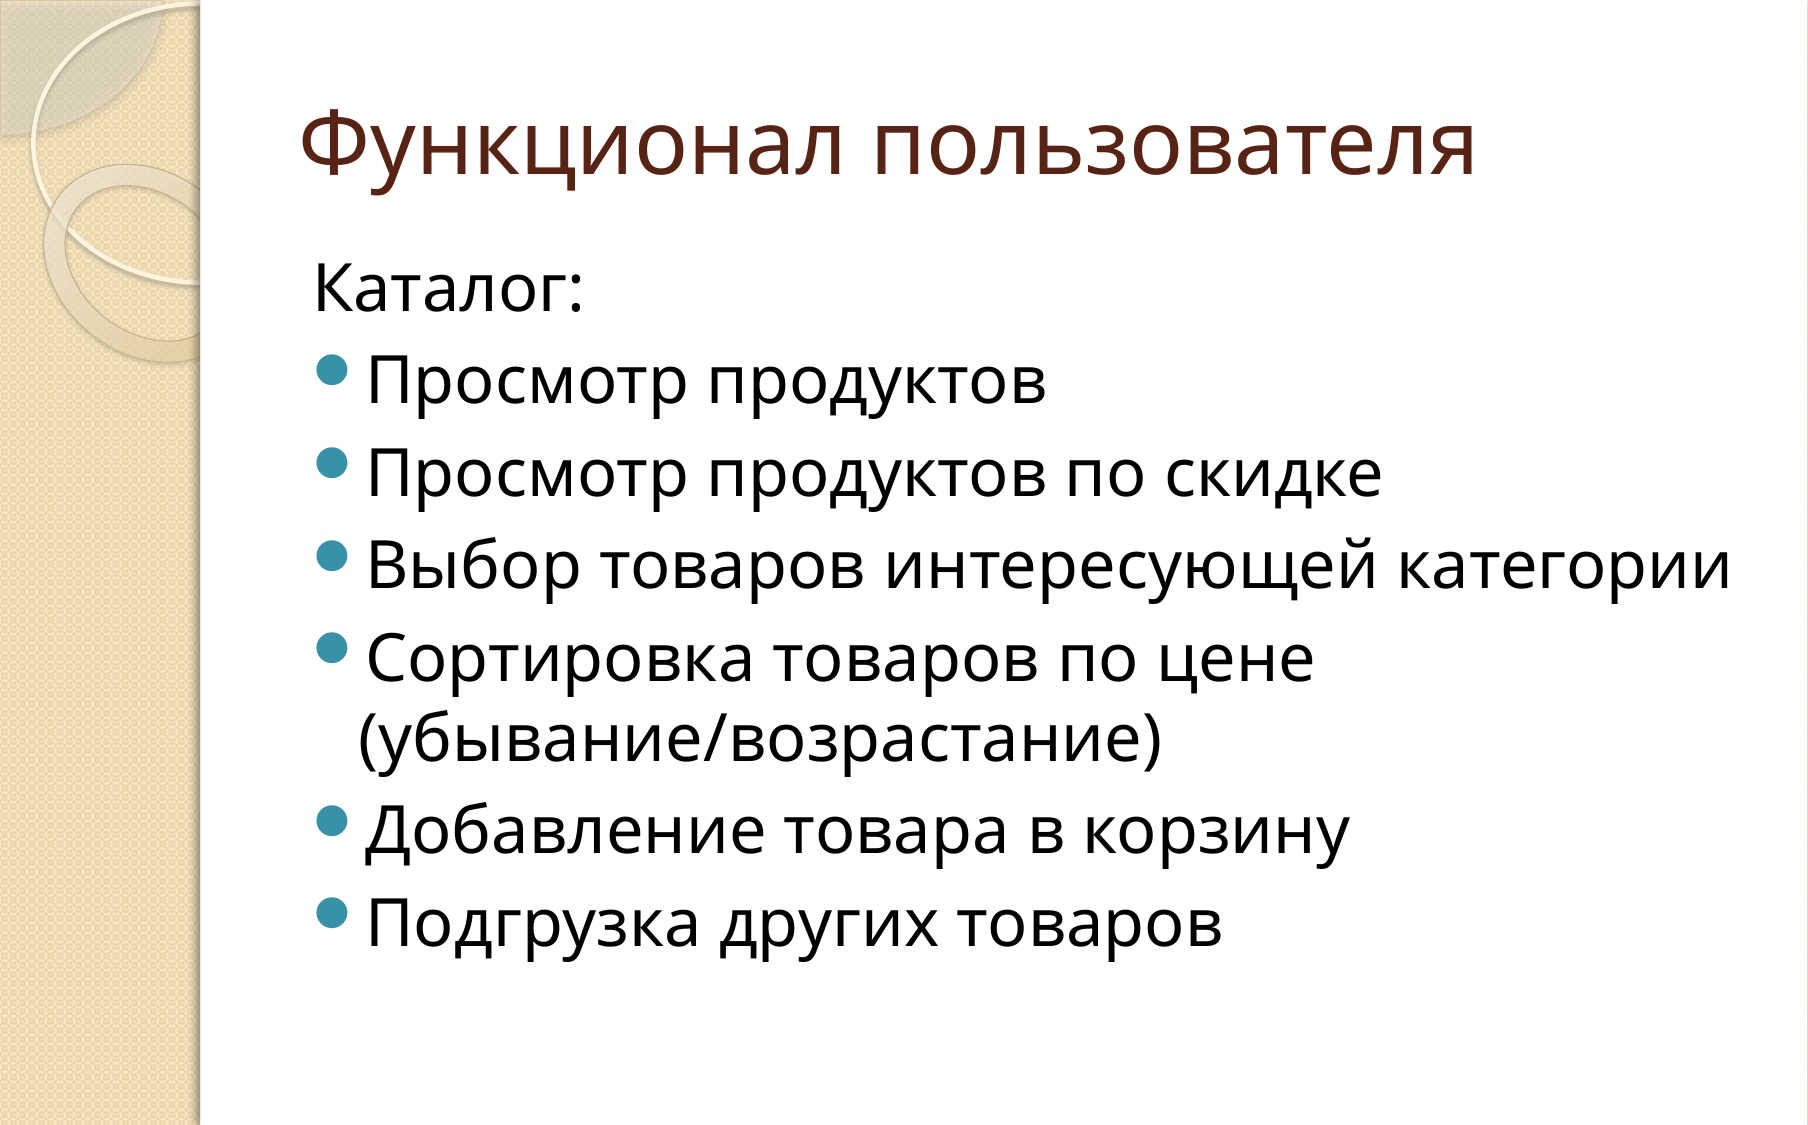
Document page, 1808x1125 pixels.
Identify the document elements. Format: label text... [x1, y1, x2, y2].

title Функционал пользователя [283, 45, 1766, 233]
list Каталог: Просмотр продуктов Просмотр продуктов по скидке Выбор товаров интересующей категории Сортировка товаров по цене (убывание/возрастание) Добавление товара в корзину Подгрузка других товаров [283, 237, 1766, 1025]
